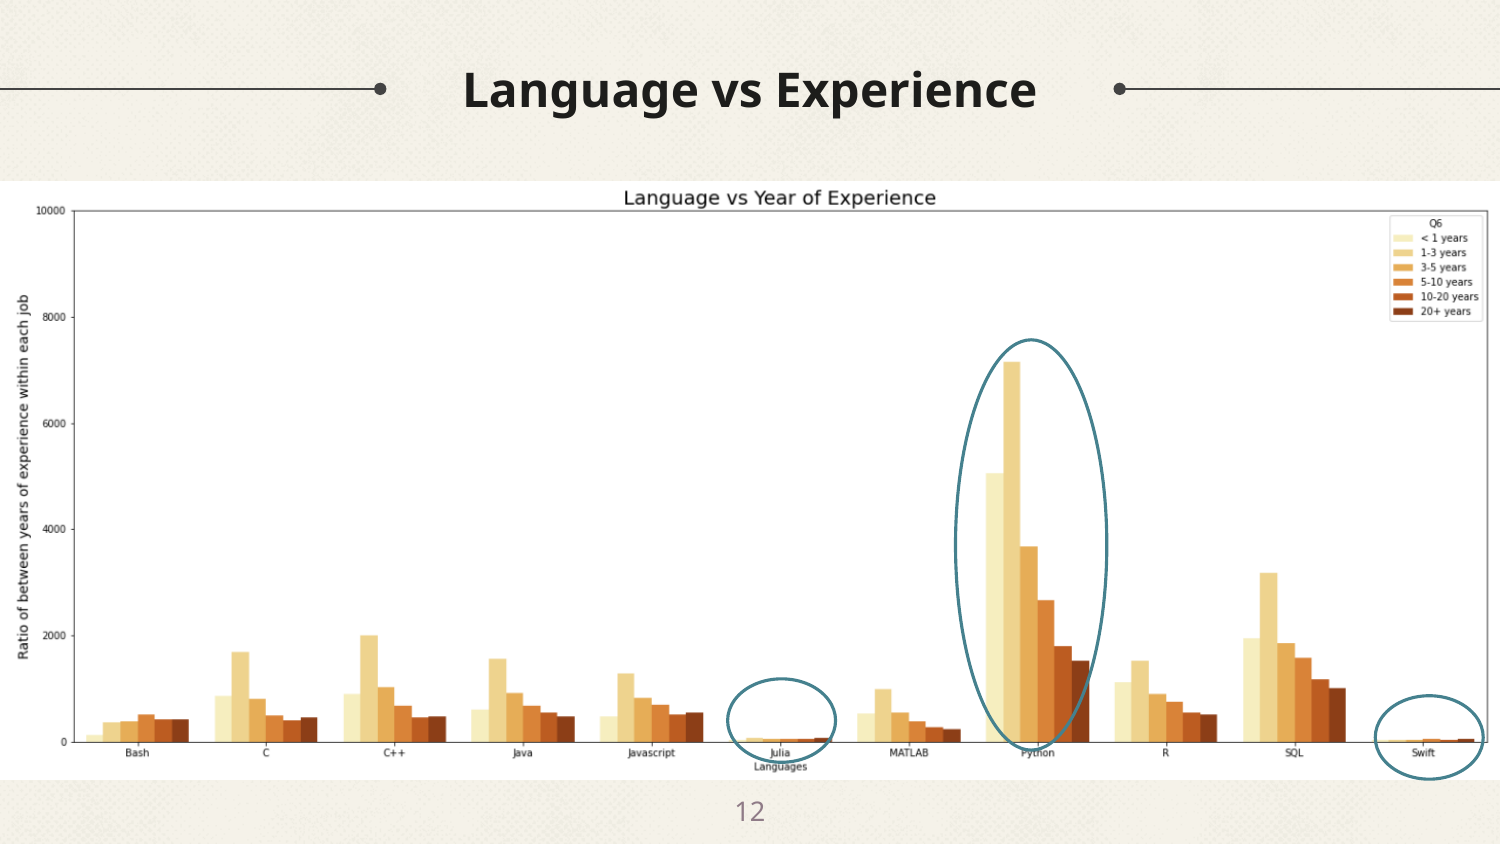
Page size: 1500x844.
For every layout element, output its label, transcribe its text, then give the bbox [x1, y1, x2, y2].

picture [0, 0, 1500, 88]
title Language vs Experience [380, 18, 1120, 160]
slide_number ‹#› [705, 788, 795, 844]
picture [0, 90, 1500, 844]
